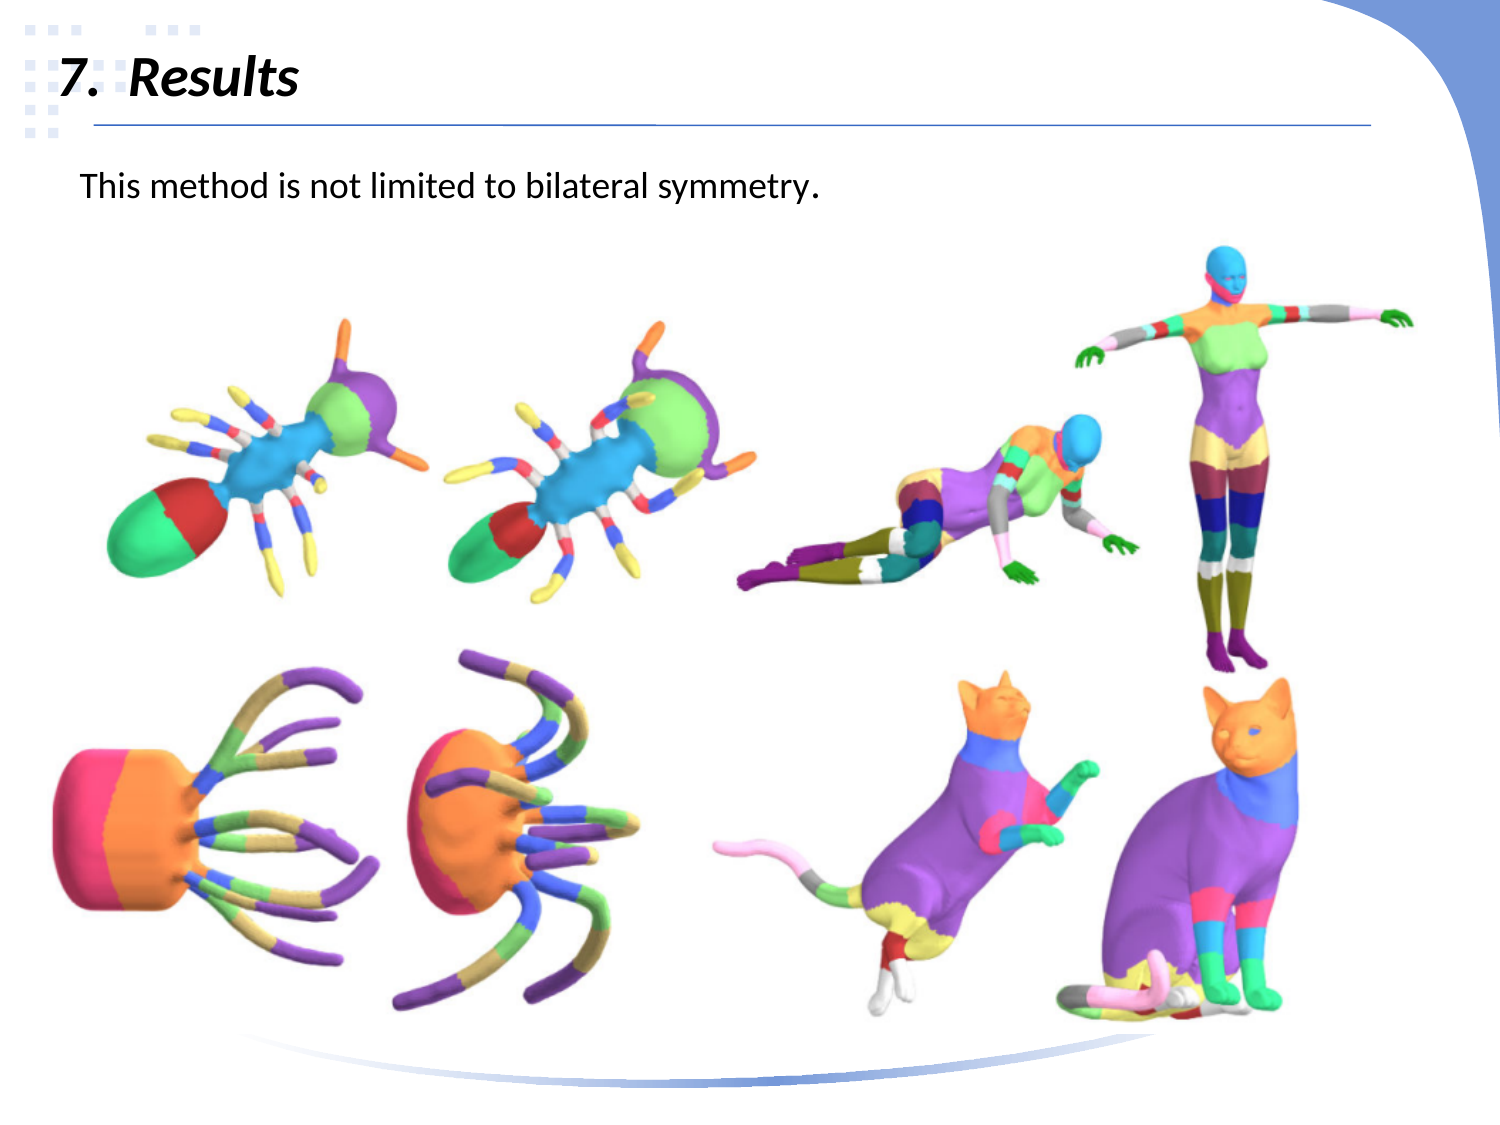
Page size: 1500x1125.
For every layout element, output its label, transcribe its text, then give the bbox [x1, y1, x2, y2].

text_box 7. Results [42, 23, 1231, 124]
picture [46, 234, 1419, 1034]
text_box This method is not limited to bilateral symmetry. [64, 149, 1140, 214]
